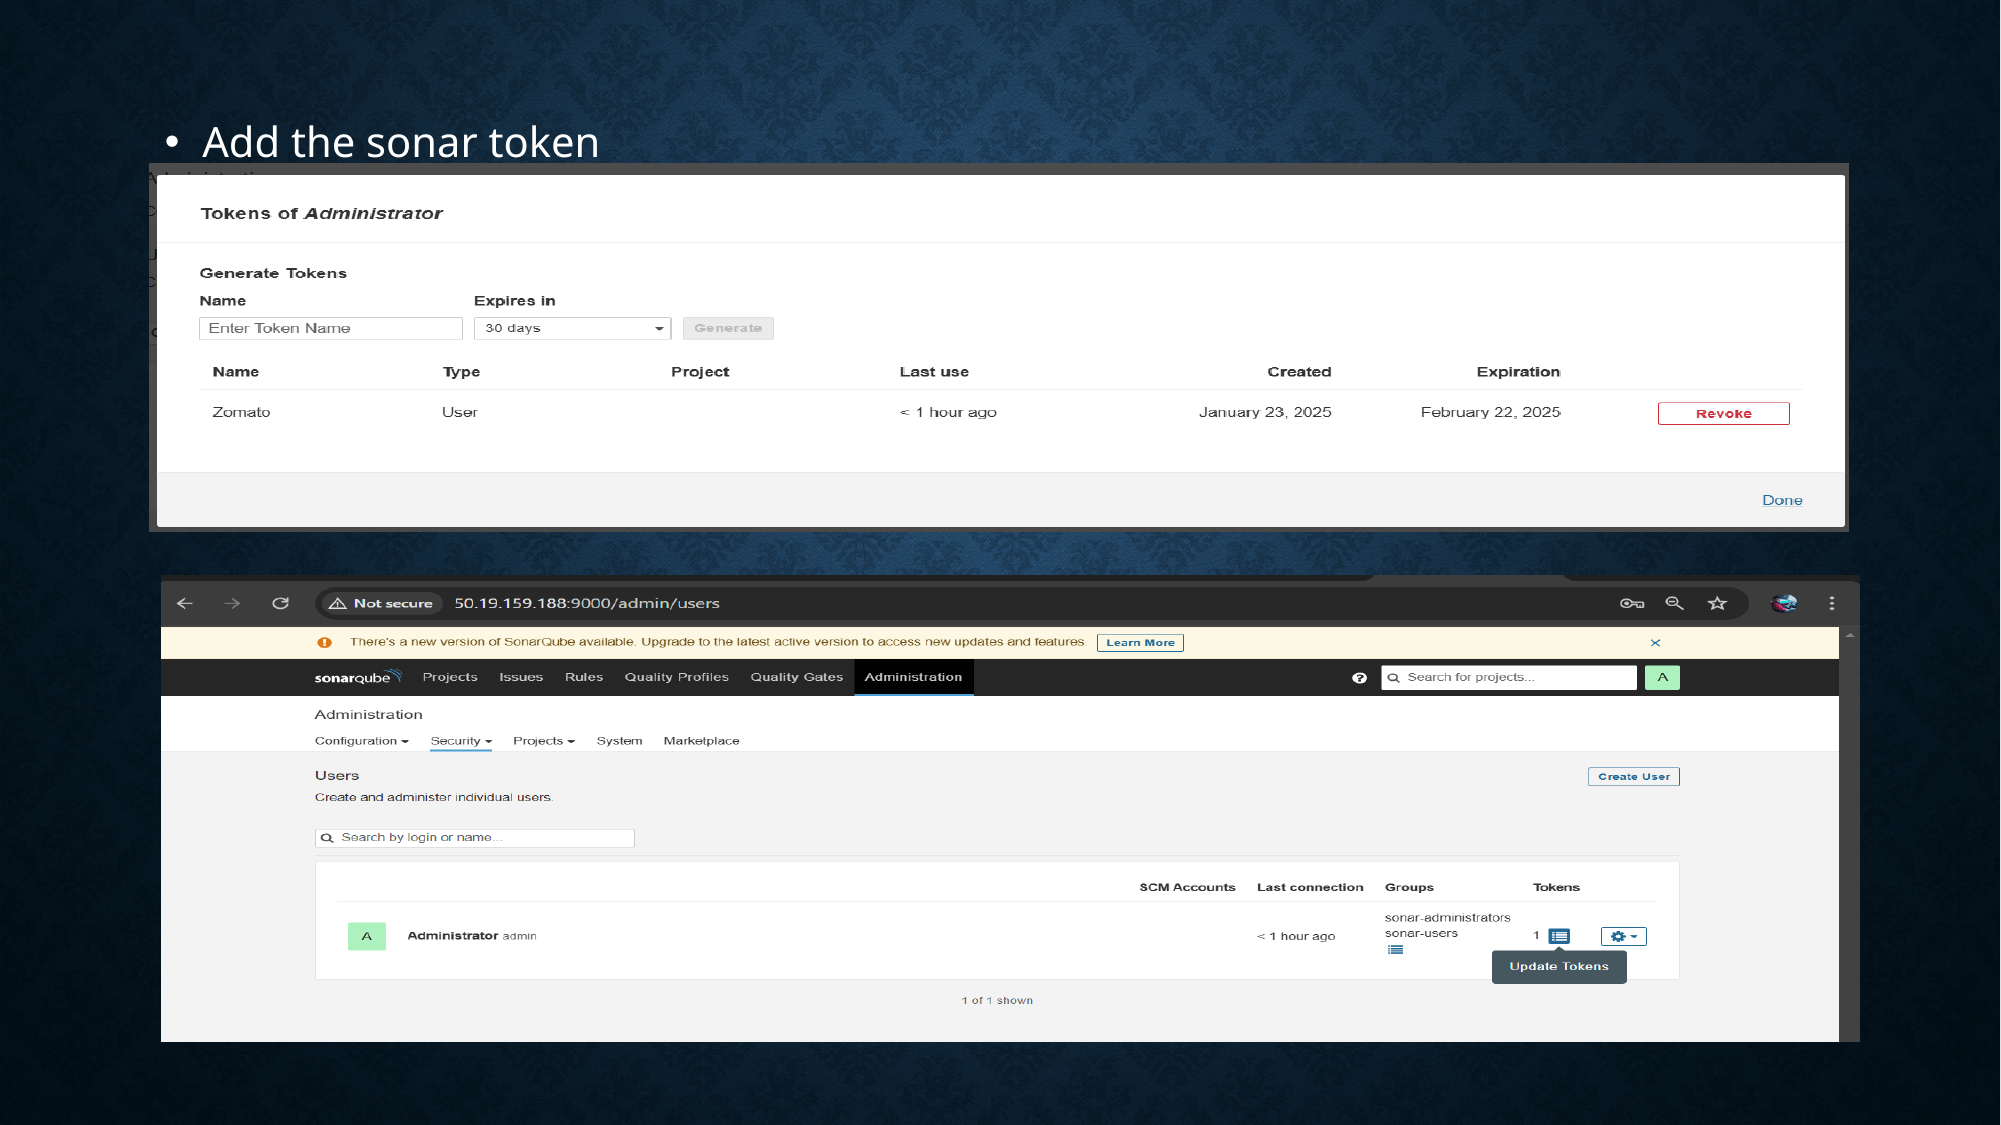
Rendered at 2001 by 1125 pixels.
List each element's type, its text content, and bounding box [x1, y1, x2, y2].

list Add the sonar token [149, 98, 1849, 163]
list Add the sonar token [149, 546, 1849, 1112]
picture [160, 574, 1861, 1043]
picture [149, 163, 1849, 533]
